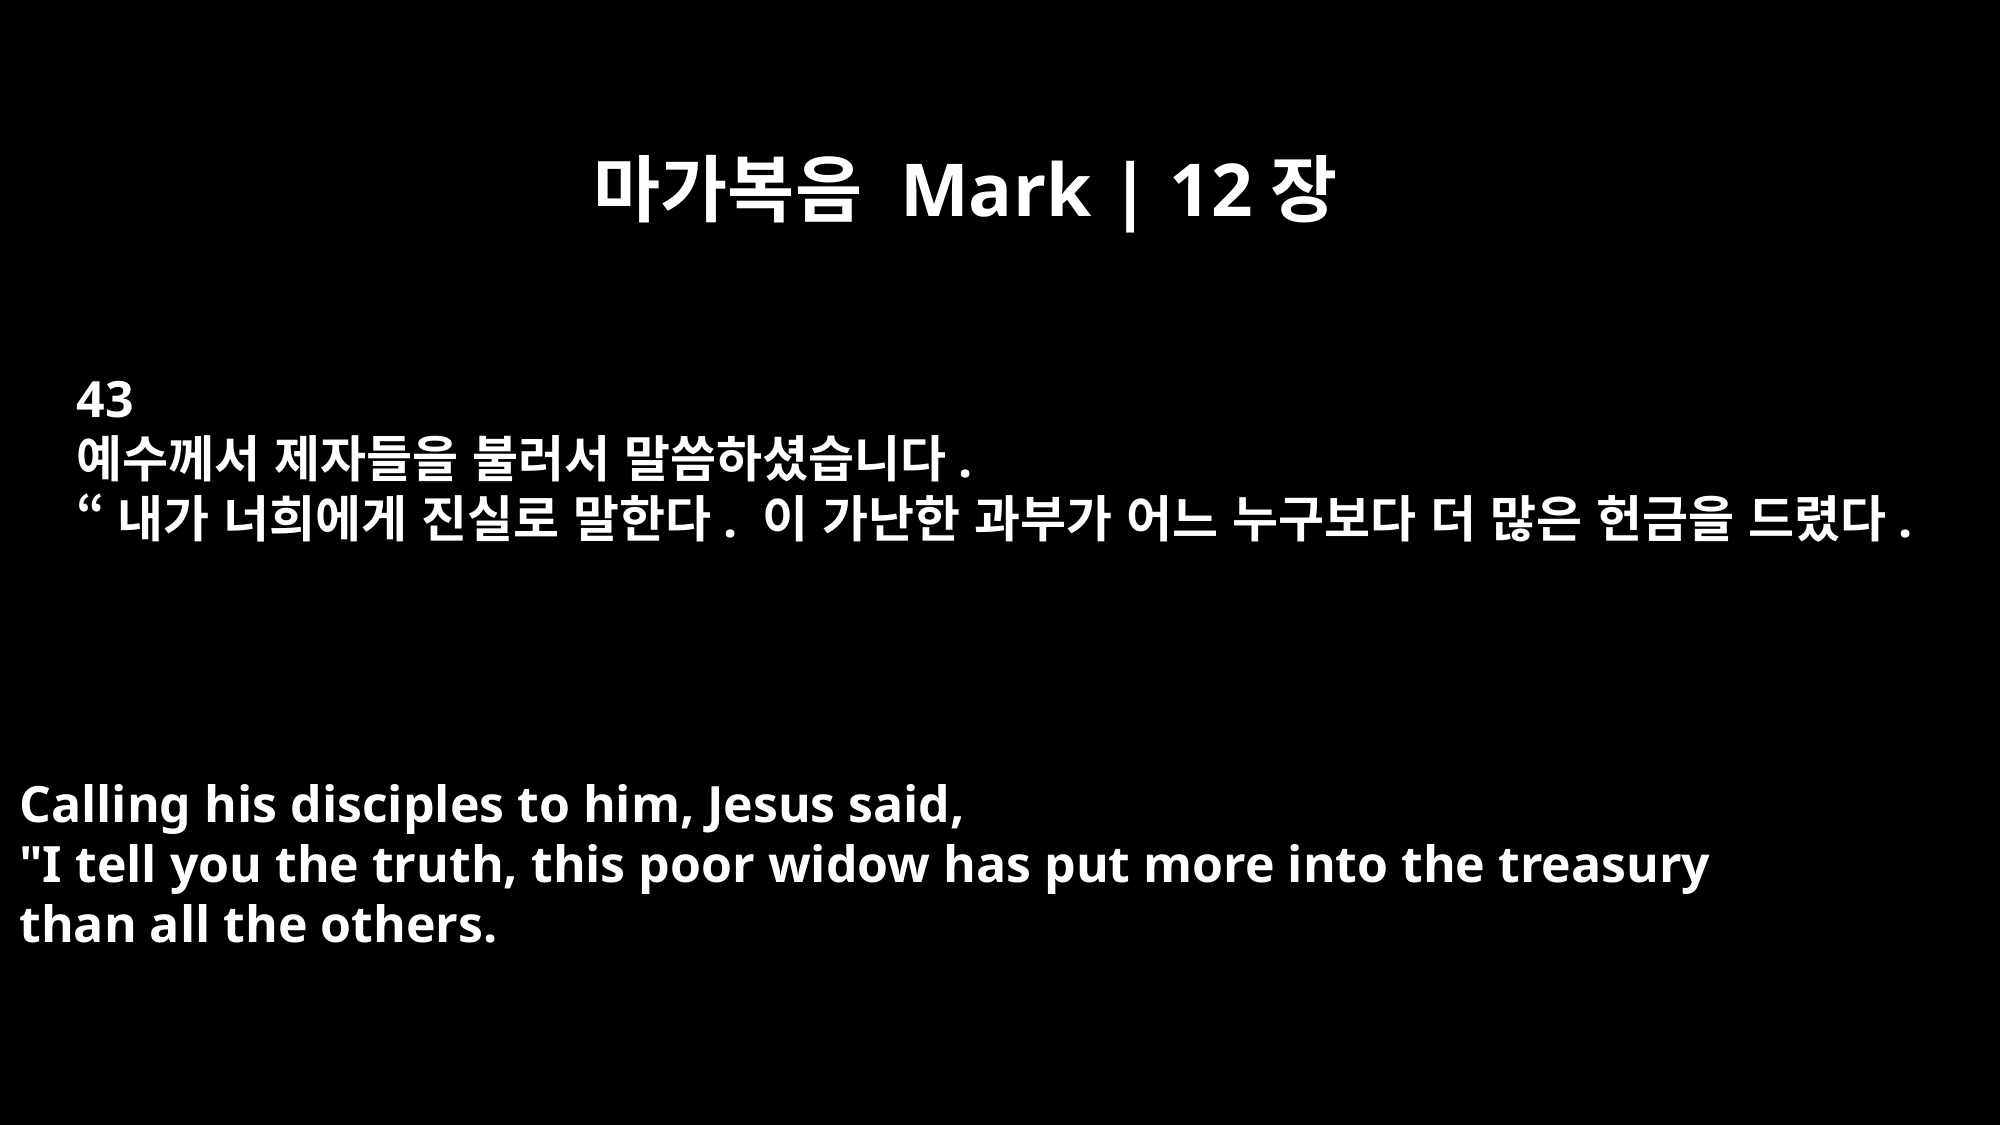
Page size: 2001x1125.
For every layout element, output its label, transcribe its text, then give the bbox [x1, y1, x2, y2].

text_box 마가복음 Mark | 12장 [578, 136, 1354, 239]
text_box Calling his disciples to him, Jesus said, "I tell you the truth, this poor widow has put more into the treasury than all the others. [4, 764, 1739, 960]
text_box 43 예수께서 제자들을 불러서 말씀하셨습니다. “내가 너희에게 진실로 말한다. 이 가난한 과부가 어느 누구보다 더 많은 헌금을 드렸다. [62, 359, 1928, 555]
